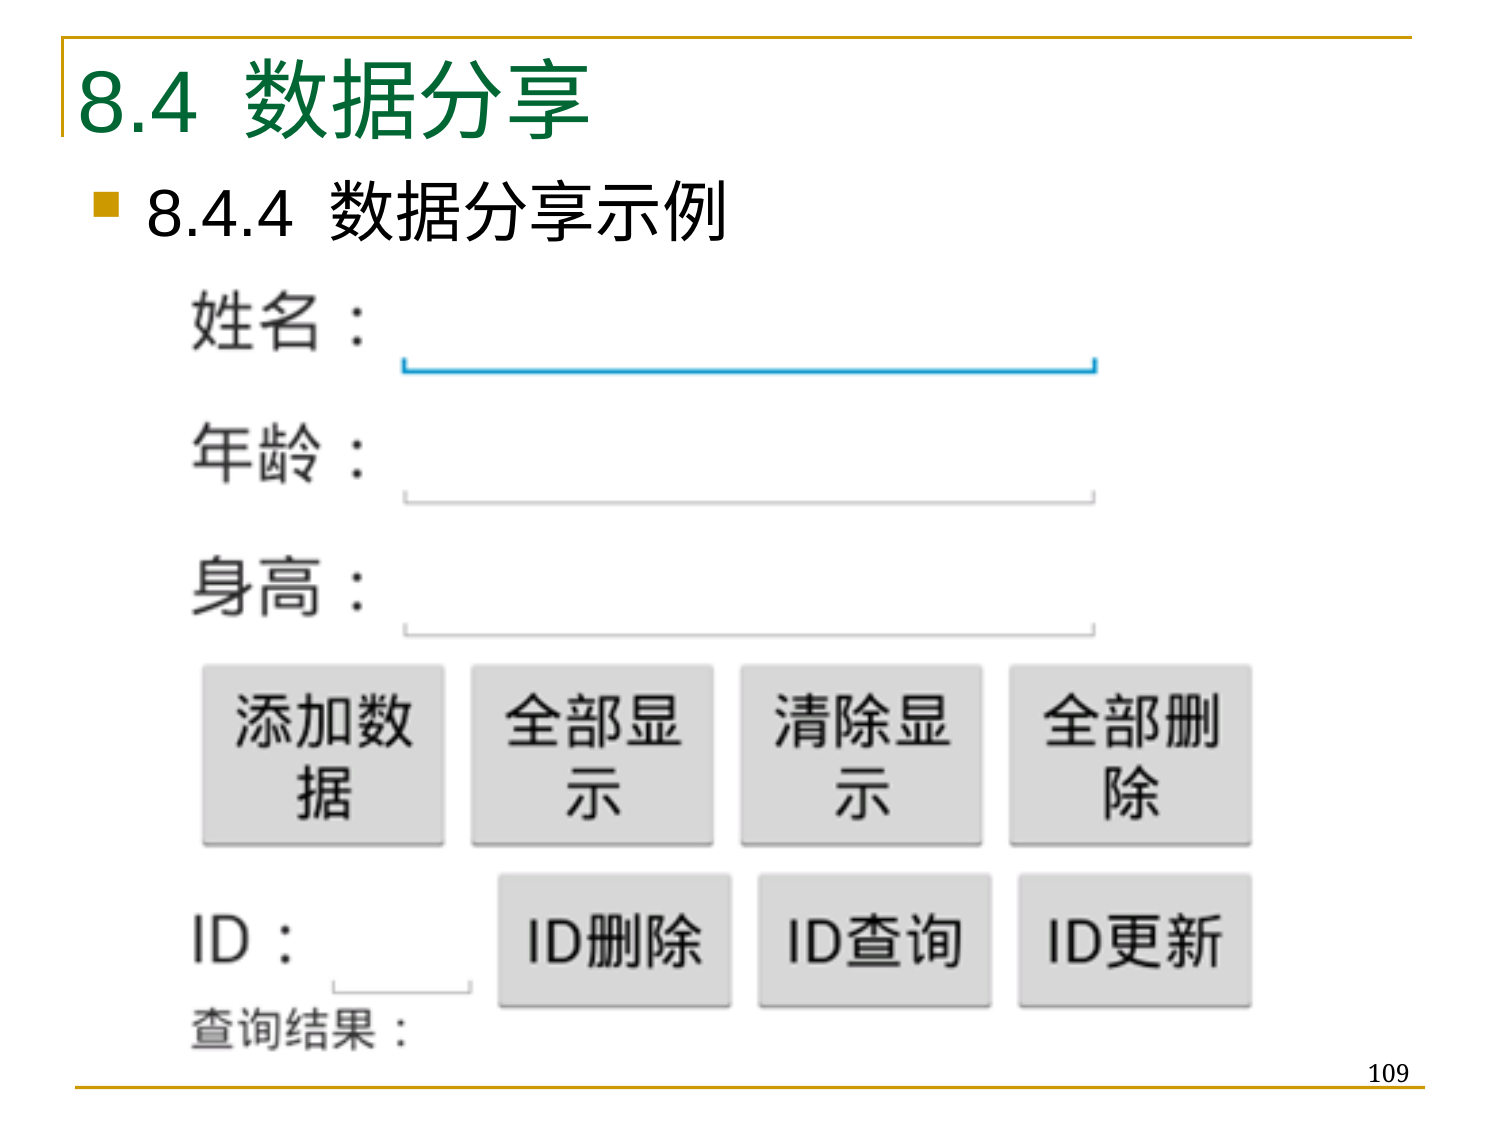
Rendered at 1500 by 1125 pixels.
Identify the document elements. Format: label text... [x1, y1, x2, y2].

slide_number 109 [1074, 1023, 1426, 1100]
title 8.4 数据分享 [62, 37, 663, 150]
list 8.4.4 数据分享示例 [75, 162, 1475, 250]
picture [187, 274, 1276, 1060]
